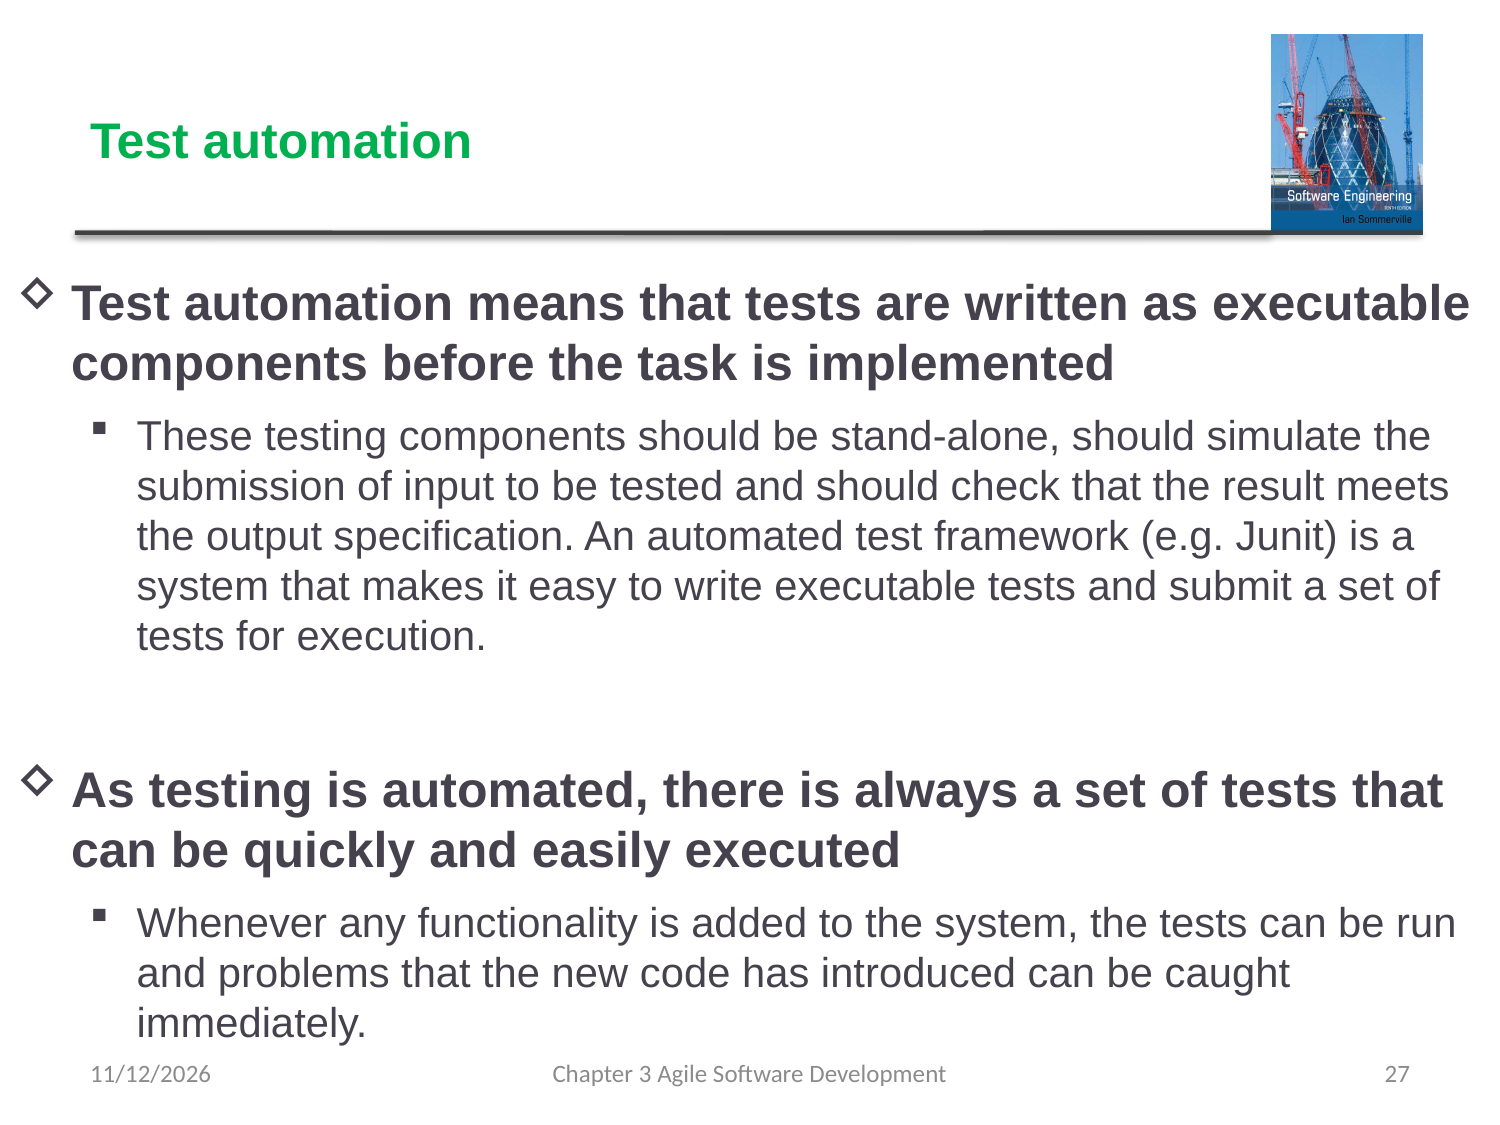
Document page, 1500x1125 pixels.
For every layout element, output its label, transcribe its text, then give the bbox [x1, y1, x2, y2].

list Test automation means that tests are written as executable components before the task is implemented These testing components should be stand-alone, should simulate the submission of input to be tested and should check that the result meets the output specification. An automated test framework (e.g. Junit) is a system that makes it easy to write executable tests and submit a set of tests for execution. As testing is automated, there is always a set of tests that can be quickly and easily executed Whenever any functionality is added to the system, the tests can be run and problems that the new code has introduced can be caught immediately. [0, 262, 1500, 1073]
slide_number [75, 1042, 425, 1103]
slide_number 27 [1074, 1042, 1425, 1103]
footer Chapter 3 Agile Software Development [512, 1042, 988, 1103]
picture [1271, 34, 1423, 230]
title Test automation [74, 44, 1272, 233]
